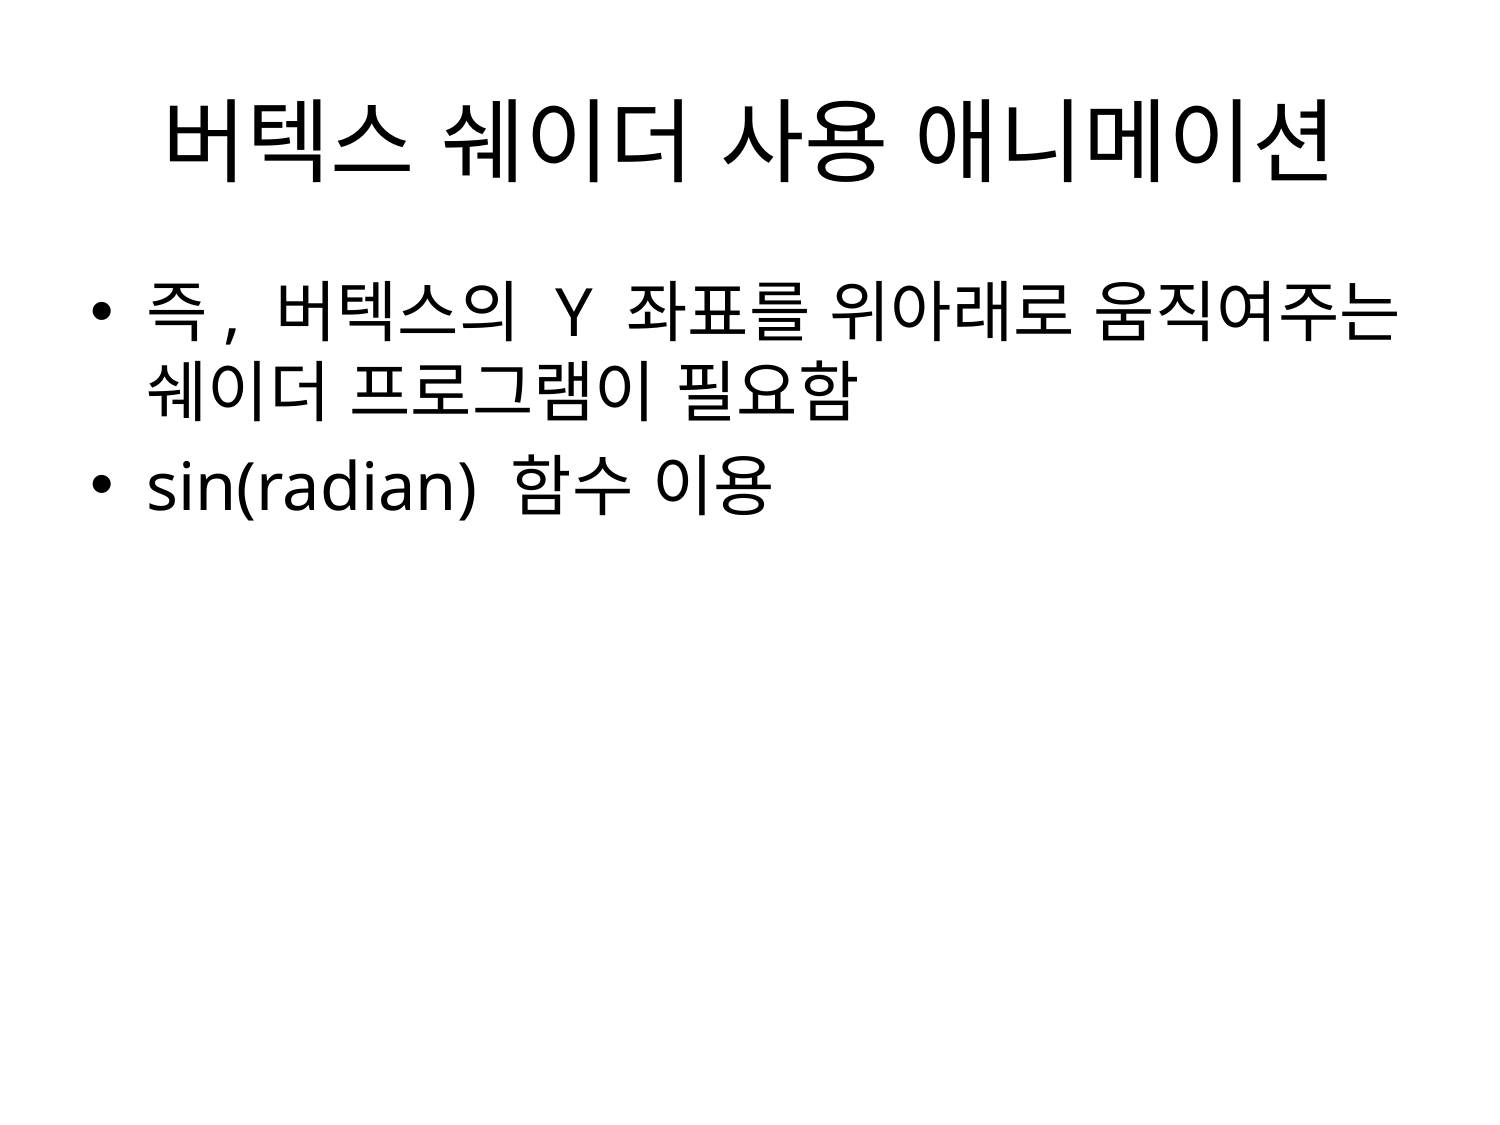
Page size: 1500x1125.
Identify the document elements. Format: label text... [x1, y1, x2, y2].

list 즉, 버텍스의 Y 좌표를 위아래로 움직여주는 쉐이더 프로그램이 필요함 sin(radian) 함수 이용 [75, 262, 1425, 1005]
title 버텍스 쉐이더 사용 애니메이션 [75, 45, 1425, 233]
